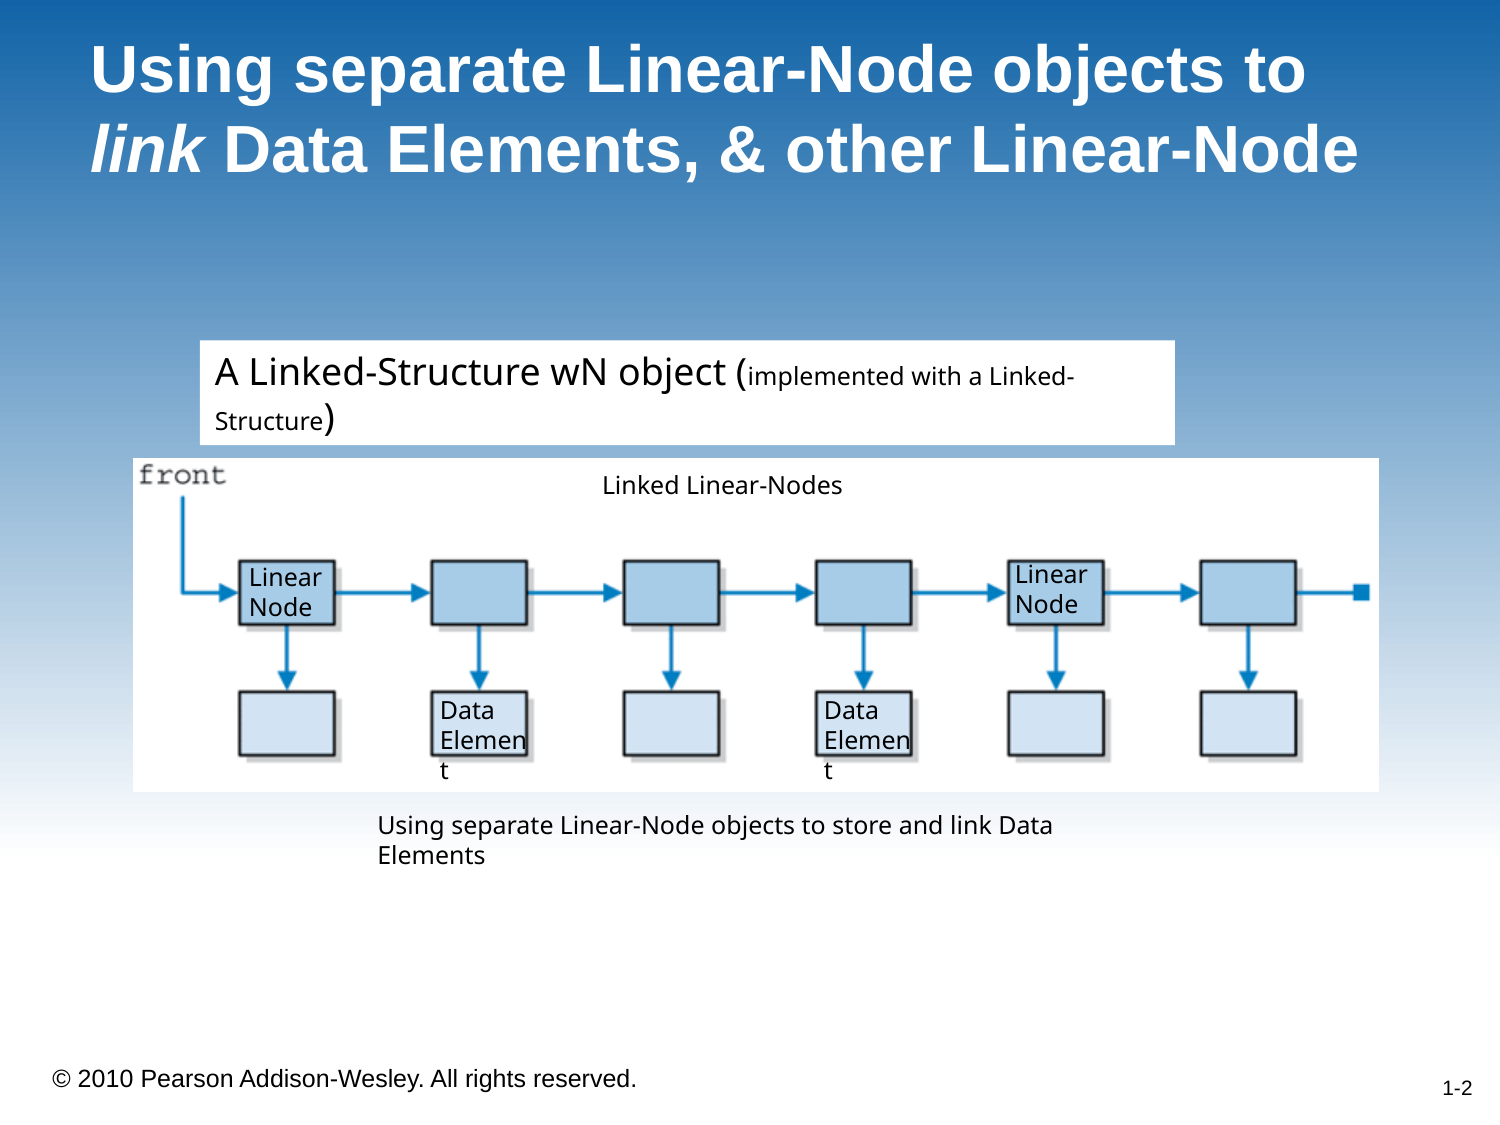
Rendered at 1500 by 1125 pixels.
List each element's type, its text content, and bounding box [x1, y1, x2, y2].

title Using separate Linear-Node objects to link Data Elements, & other Linear-Node [75, 12, 1438, 200]
picture [133, 458, 199, 792]
picture [1176, 458, 1380, 792]
slide_number 1-2 [1174, 1049, 1488, 1125]
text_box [199, 340, 1176, 848]
